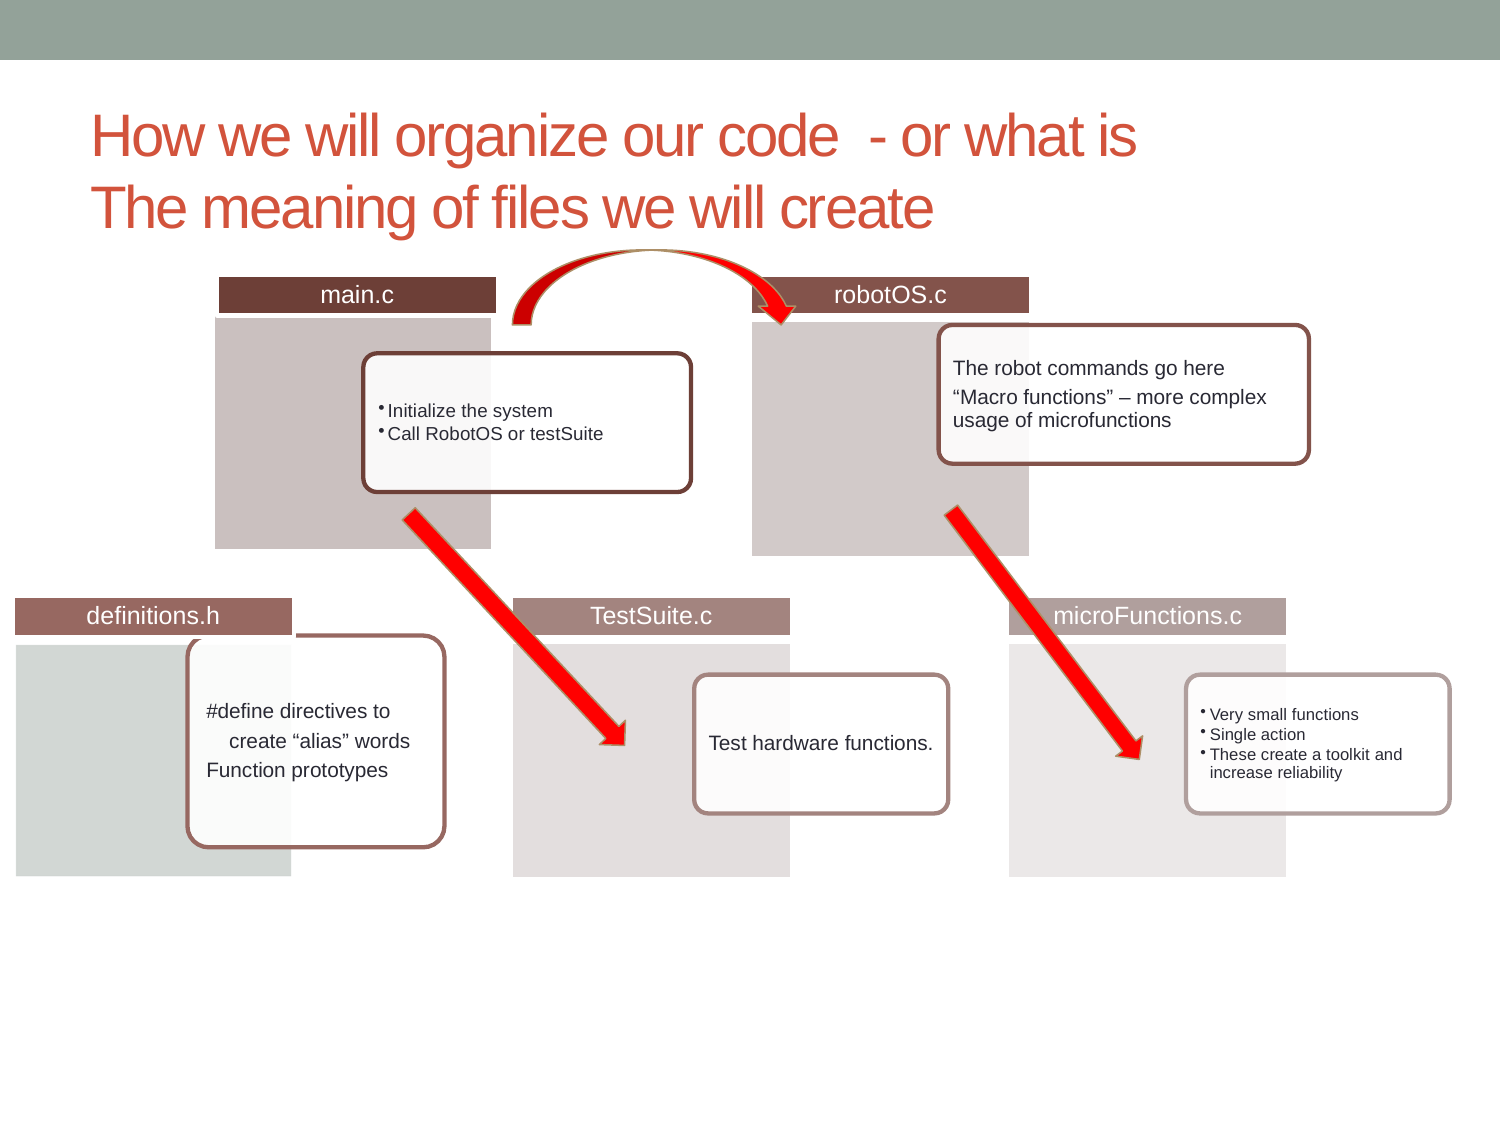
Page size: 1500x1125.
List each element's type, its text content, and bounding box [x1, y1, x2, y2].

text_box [12, 228, 1451, 926]
title How we will organize our code - or what is The meaning of files we will create [75, 87, 1463, 250]
